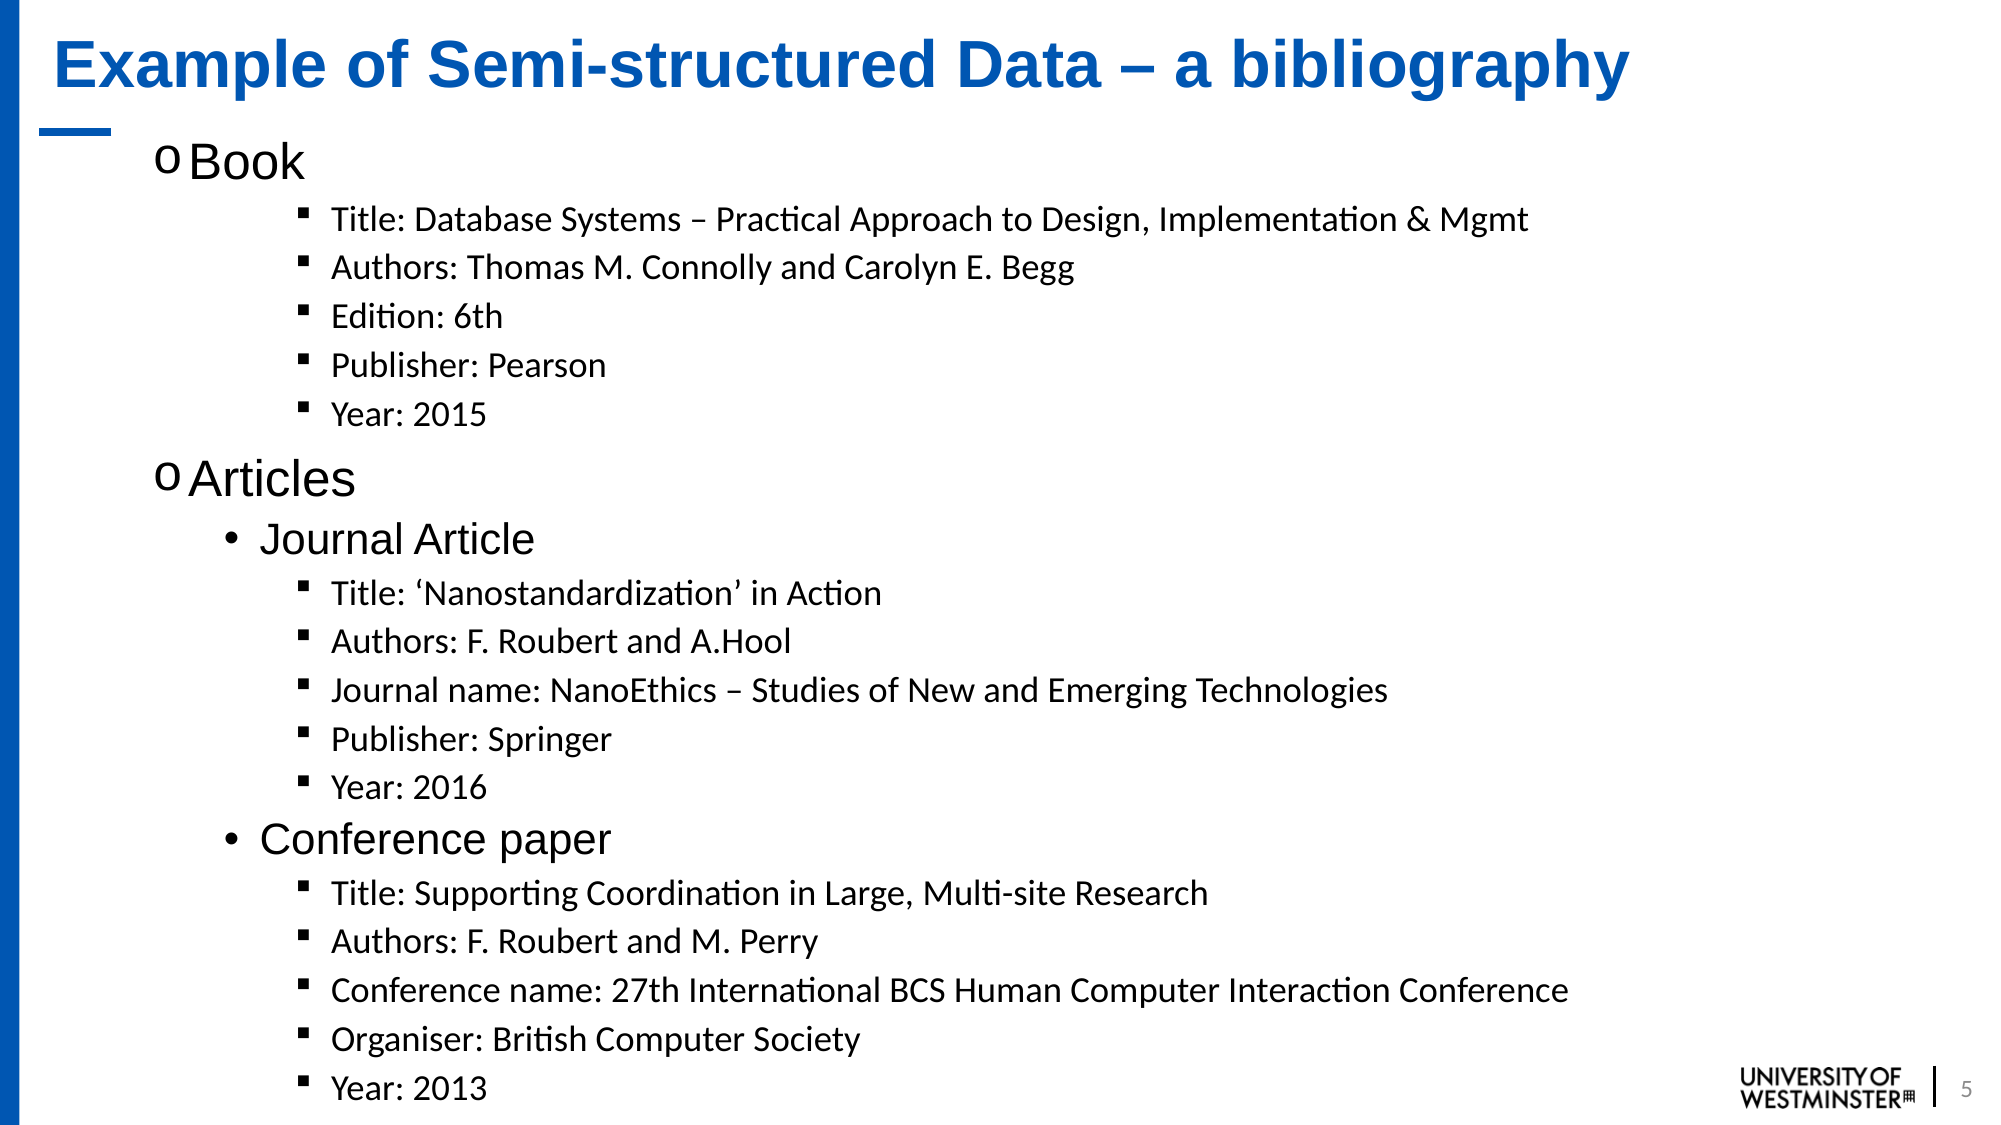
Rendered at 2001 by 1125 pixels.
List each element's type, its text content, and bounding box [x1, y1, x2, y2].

title Example of Semi-structured Data – a bibliography [39, 0, 1981, 132]
slide_number 5 [1925, 1057, 1989, 1118]
list Book Title: Database Systems – Practical Approach to Design, Implementation & Mgmt Authors: Thomas M. Connolly and Carolyn E. Begg Edition: 6th Publisher: Pearson Year: 2015 Articles Journal Article Title: ‘Nanostandardization’ in Action Authors: F. Roubert and A.Hool Journal name: NanoEthics – Studies of New and Emerging Technologies Publisher: Springer Year: 2016 Conference paper Title: Supporting Coordination in Large, Multi-site Research Authors: F. Roubert and M. Perry Conference name: 27th International BCS Human Computer Interaction Conference Organiser: British Computer Society Year: 2013 [137, 127, 1957, 1122]
